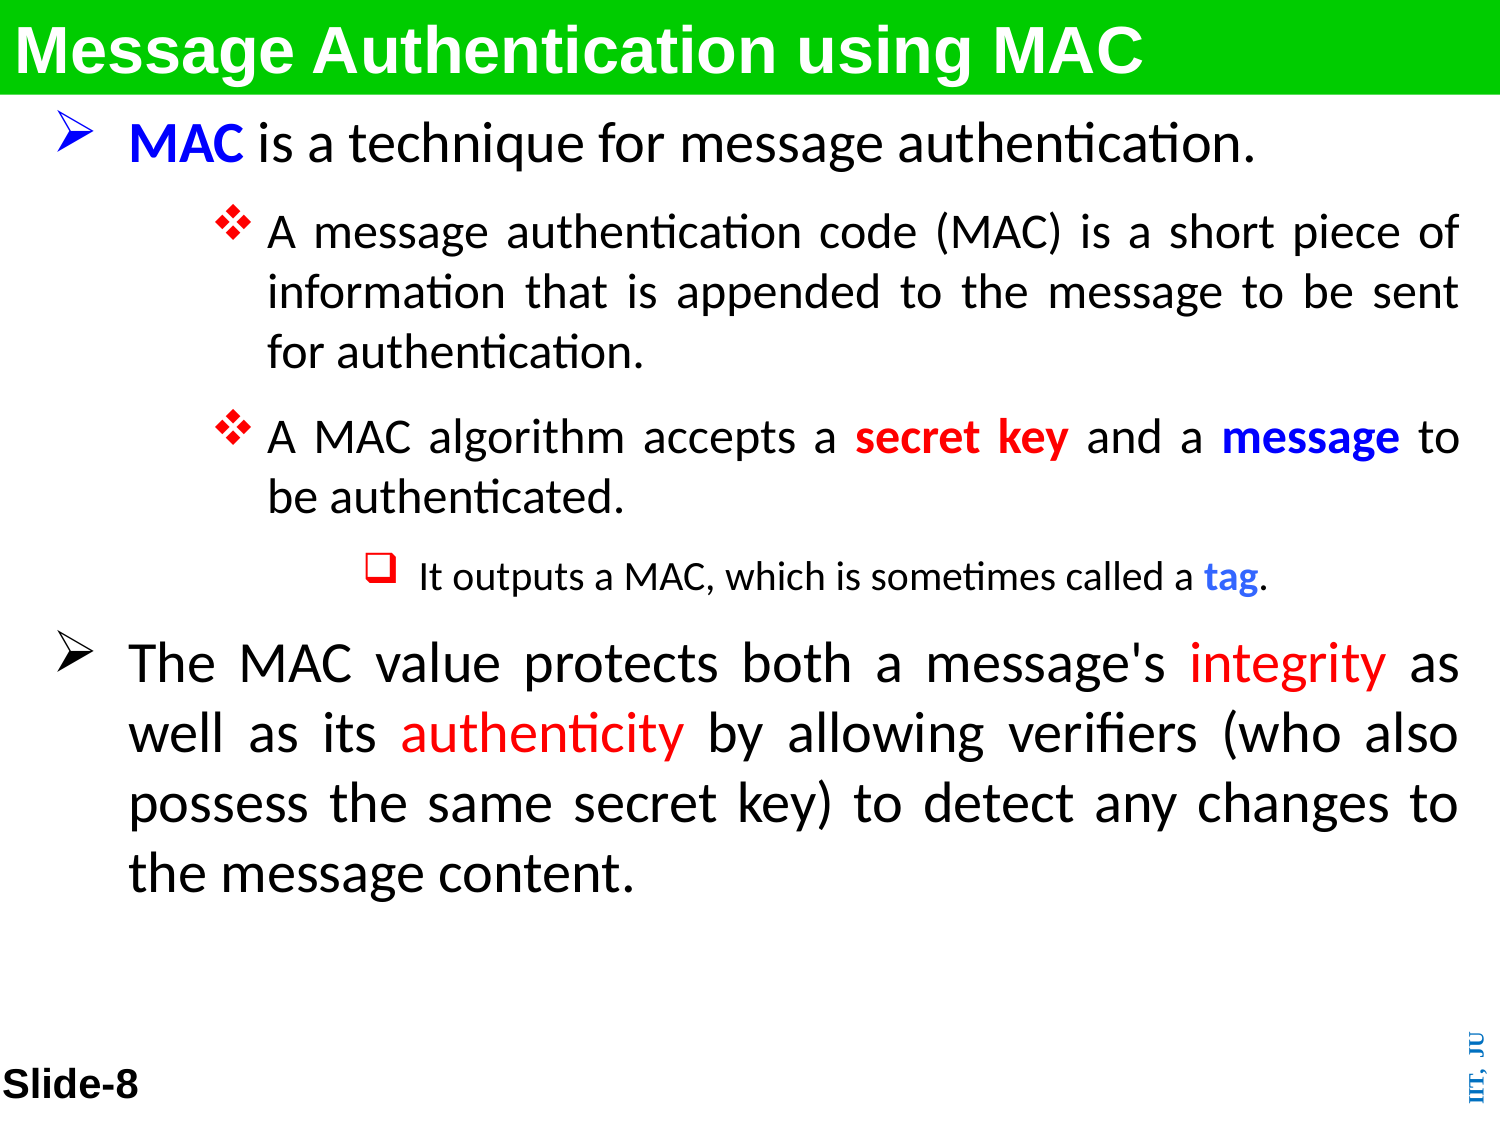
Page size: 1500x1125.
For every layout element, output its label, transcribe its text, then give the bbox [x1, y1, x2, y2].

text_box MAC is a technique for message authentication. A message authentication code (MAC) is a short piece of information that is appended to the message to be sent for authentication. A MAC algorithm accepts a secret key and a message to be authenticated. It outputs a MAC, which is sometimes called a tag. The MAC value protects both a message's integrity as well as its authenticity by allowing verifiers (who also possess the same secret key) to detect any changes to the message content. [37, 96, 1475, 979]
text_box Message Authentication using MAC [0, 0, 1500, 95]
text_box Slide-8 [0, 1049, 300, 1125]
